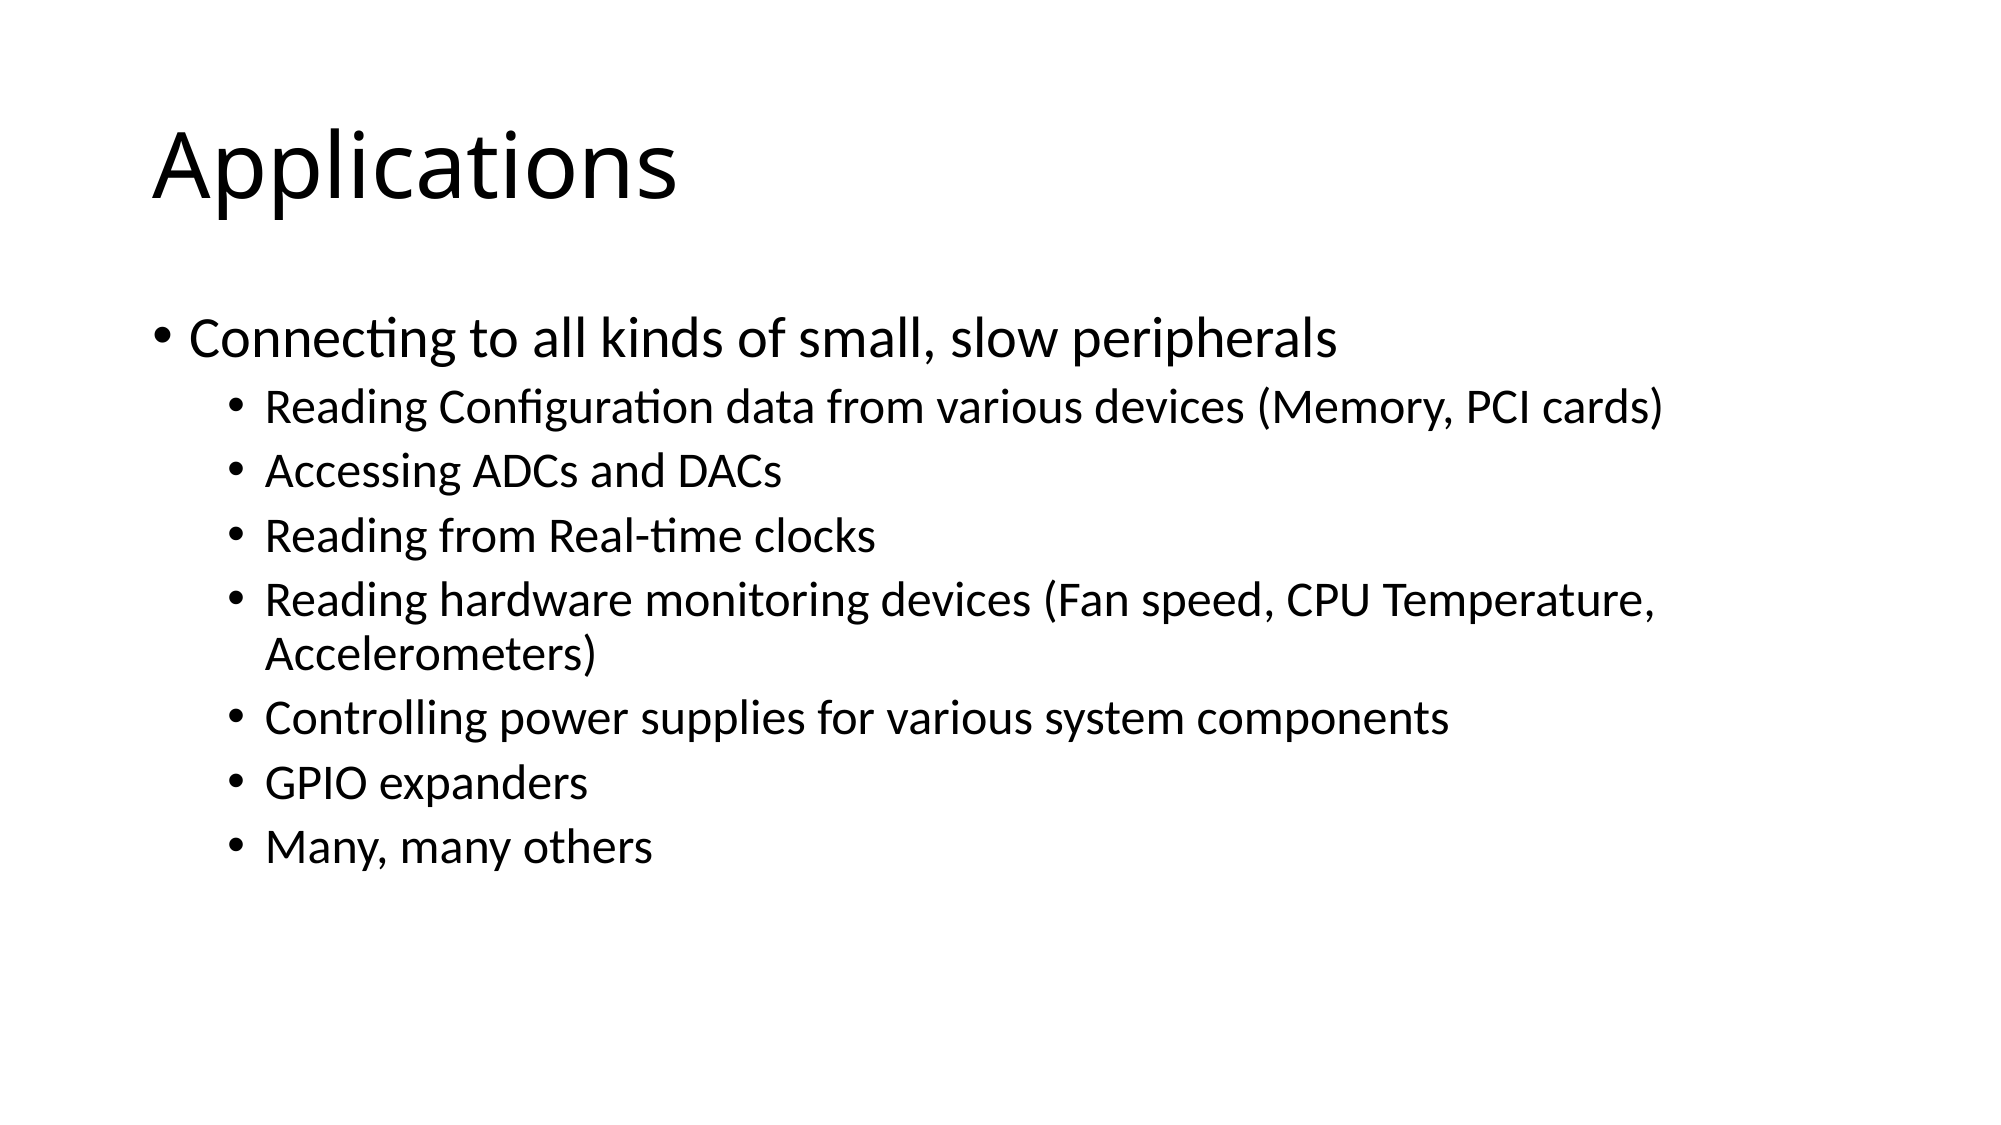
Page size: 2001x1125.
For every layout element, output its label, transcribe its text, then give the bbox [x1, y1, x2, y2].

title Applications [137, 59, 1863, 278]
list Connecting to all kinds of small, slow peripherals Reading Configuration data from various devices (Memory, PCI cards) Accessing ADCs and DACs Reading from Real-time clocks Reading hardware monitoring devices (Fan speed, CPU Temperature, Accelerometers) Controlling power supplies for various system components GPIO expanders Many, many others [137, 299, 1863, 1014]
